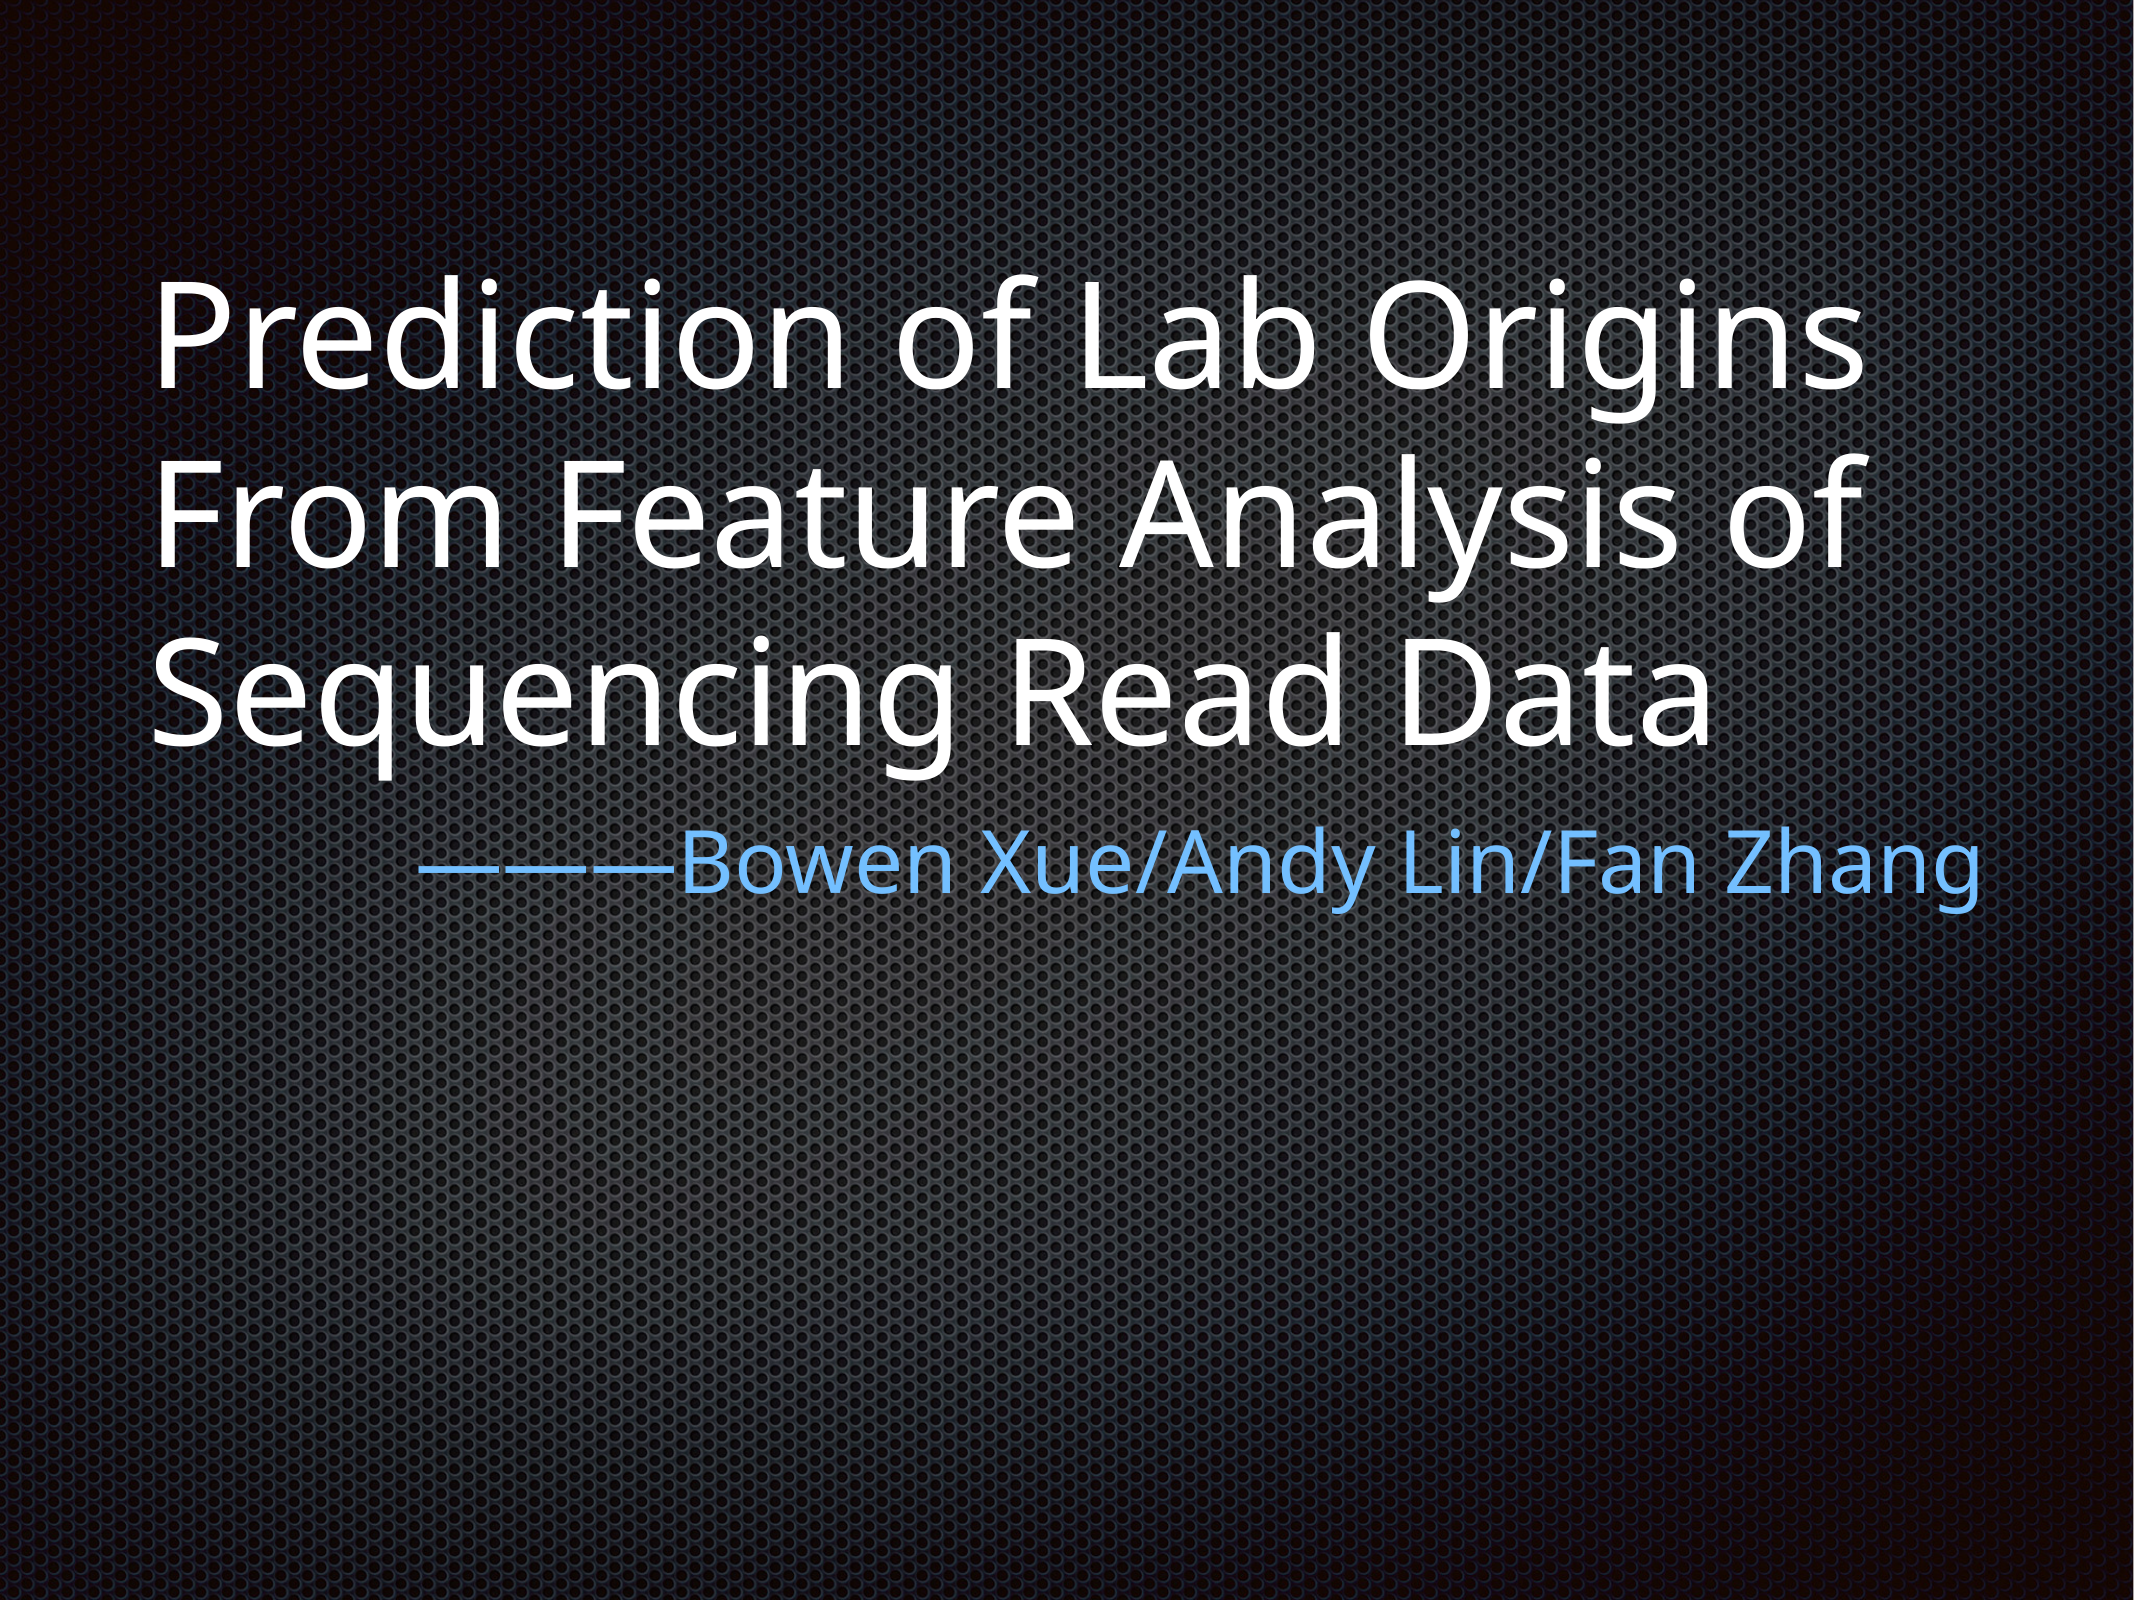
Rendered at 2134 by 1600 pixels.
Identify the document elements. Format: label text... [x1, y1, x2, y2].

picture [0, 0, 2134, 1600]
subtitle ———Bowen Xue/Andy Lin/Fan Zhang [139, 797, 1995, 1057]
title Prediction of Lab Origins From Feature Analysis of Sequencing Read Data [139, 207, 1995, 784]
